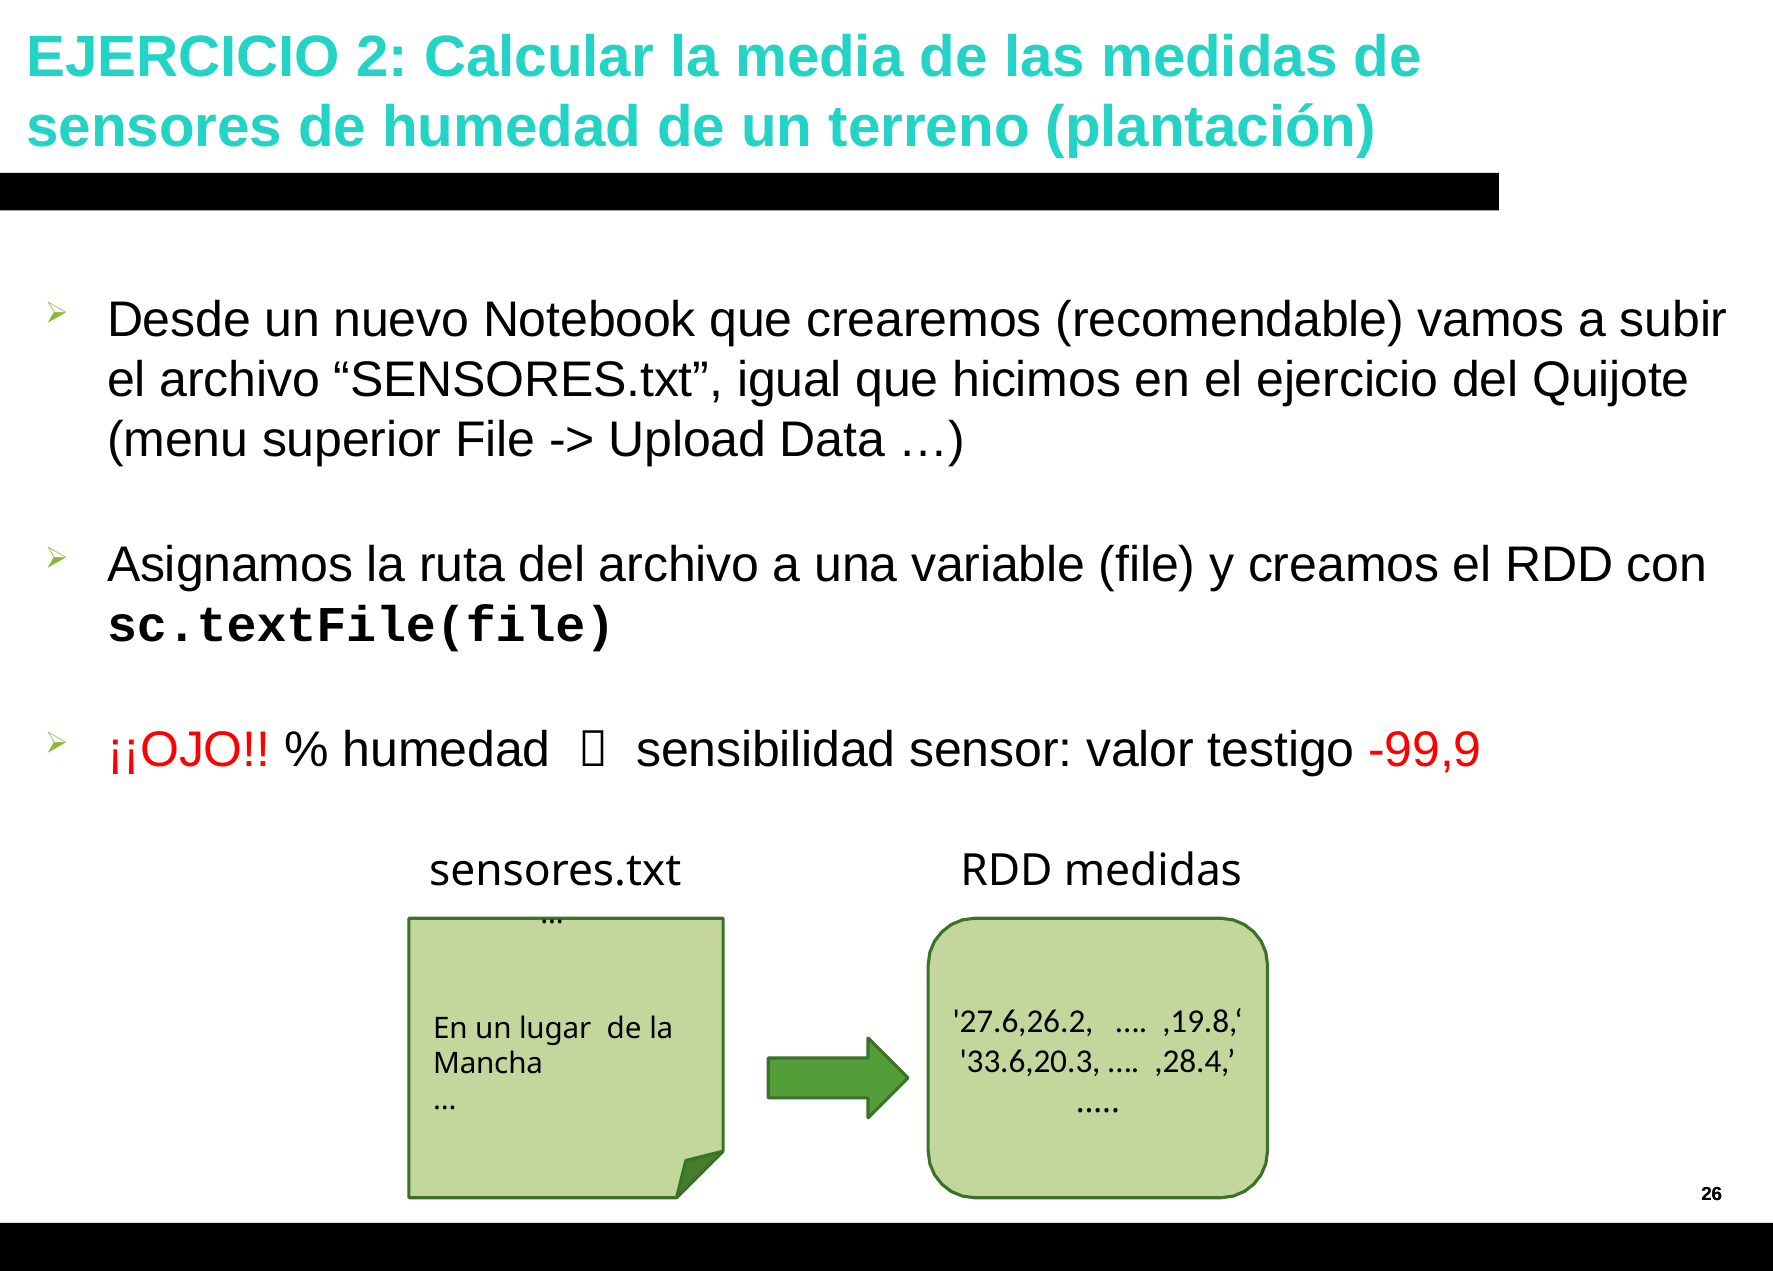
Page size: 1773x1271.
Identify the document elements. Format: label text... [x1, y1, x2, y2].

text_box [382, 811, 1275, 1199]
text_box [348, 0, 499, 98]
text_box [0, 171, 1501, 212]
title EJERCICIO 2: Calcular la media de las medidas de sensores de humedad de un terreno (plantación) [11, 10, 1612, 111]
text_box Desde un nuevo Notebook que crearemos (recomendable) vamos a subir el archivo “SENSORES.txt”, igual que hicimos en el ejercicio del Quijote (menu superior File -> Upload Data …) Asignamos la ruta del archivo a una variable (file) y creamos el RDD con sc.textFile(file) ¡¡OJO!! % humedad  sensibilidad sensor: valor testigo -99,9 [42, 283, 1737, 777]
text_box 26 [1686, 1162, 1756, 1223]
